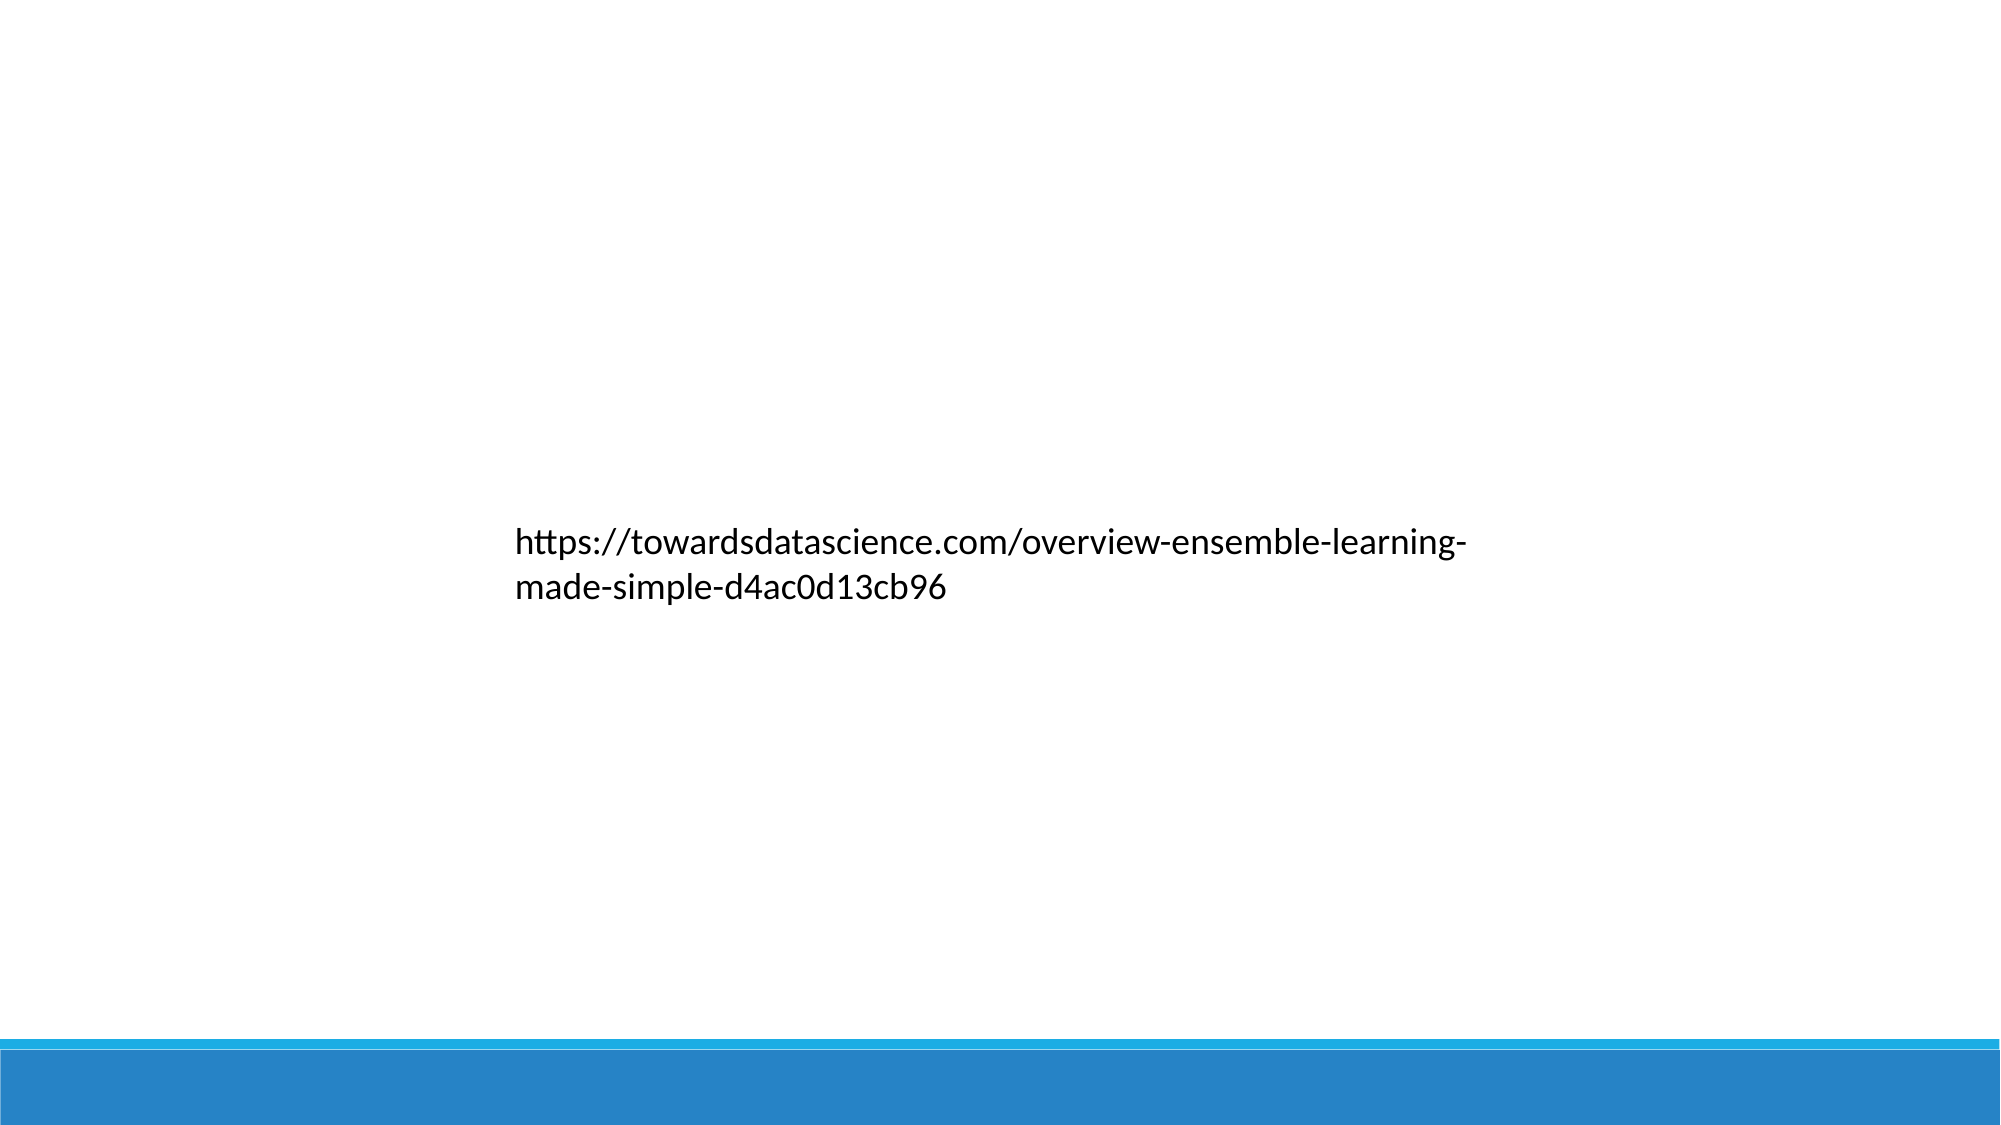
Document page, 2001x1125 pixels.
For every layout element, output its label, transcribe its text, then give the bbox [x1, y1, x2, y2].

text_box https://towardsdatascience.com/overview-ensemble-learning-made-simple-d4ac0d13cb96 [500, 509, 1500, 615]
